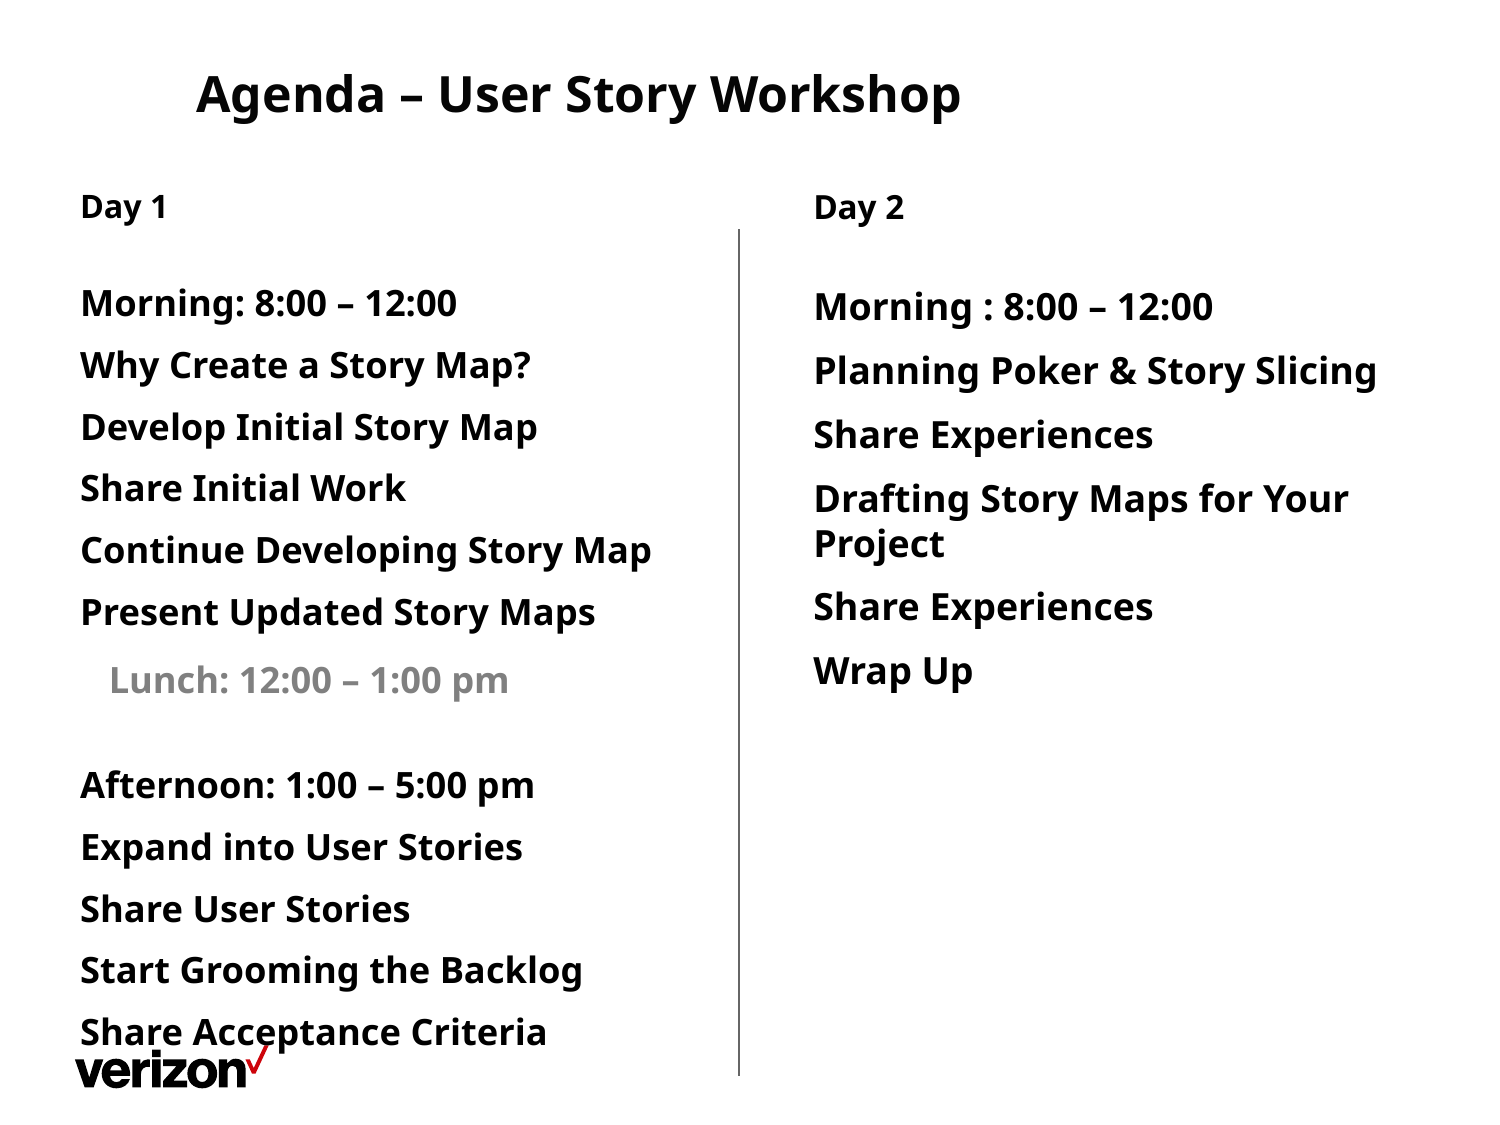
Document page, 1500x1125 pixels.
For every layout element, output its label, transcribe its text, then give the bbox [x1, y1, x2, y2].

list Day 1 Morning: 8:00 – 12:00 Why Create a Story Map? Develop Initial Story Map Share Initial Work Continue Developing Story Map Present Updated Story Maps Lunch: 12:00 – 1:00 pm Afternoon: 1:00 – 5:00 pm Expand into User Stories Share User Stories Start Grooming the Backlog Share Acceptance Criteria [79, 185, 740, 1058]
list Day 2 Morning : 8:00 – 12:00 Planning Poker & Story Slicing Share Experiences Drafting Story Maps for Your Project Share Experiences Wrap Up [813, 185, 1479, 1015]
title Agenda – User Story Workshop [196, 15, 1454, 124]
